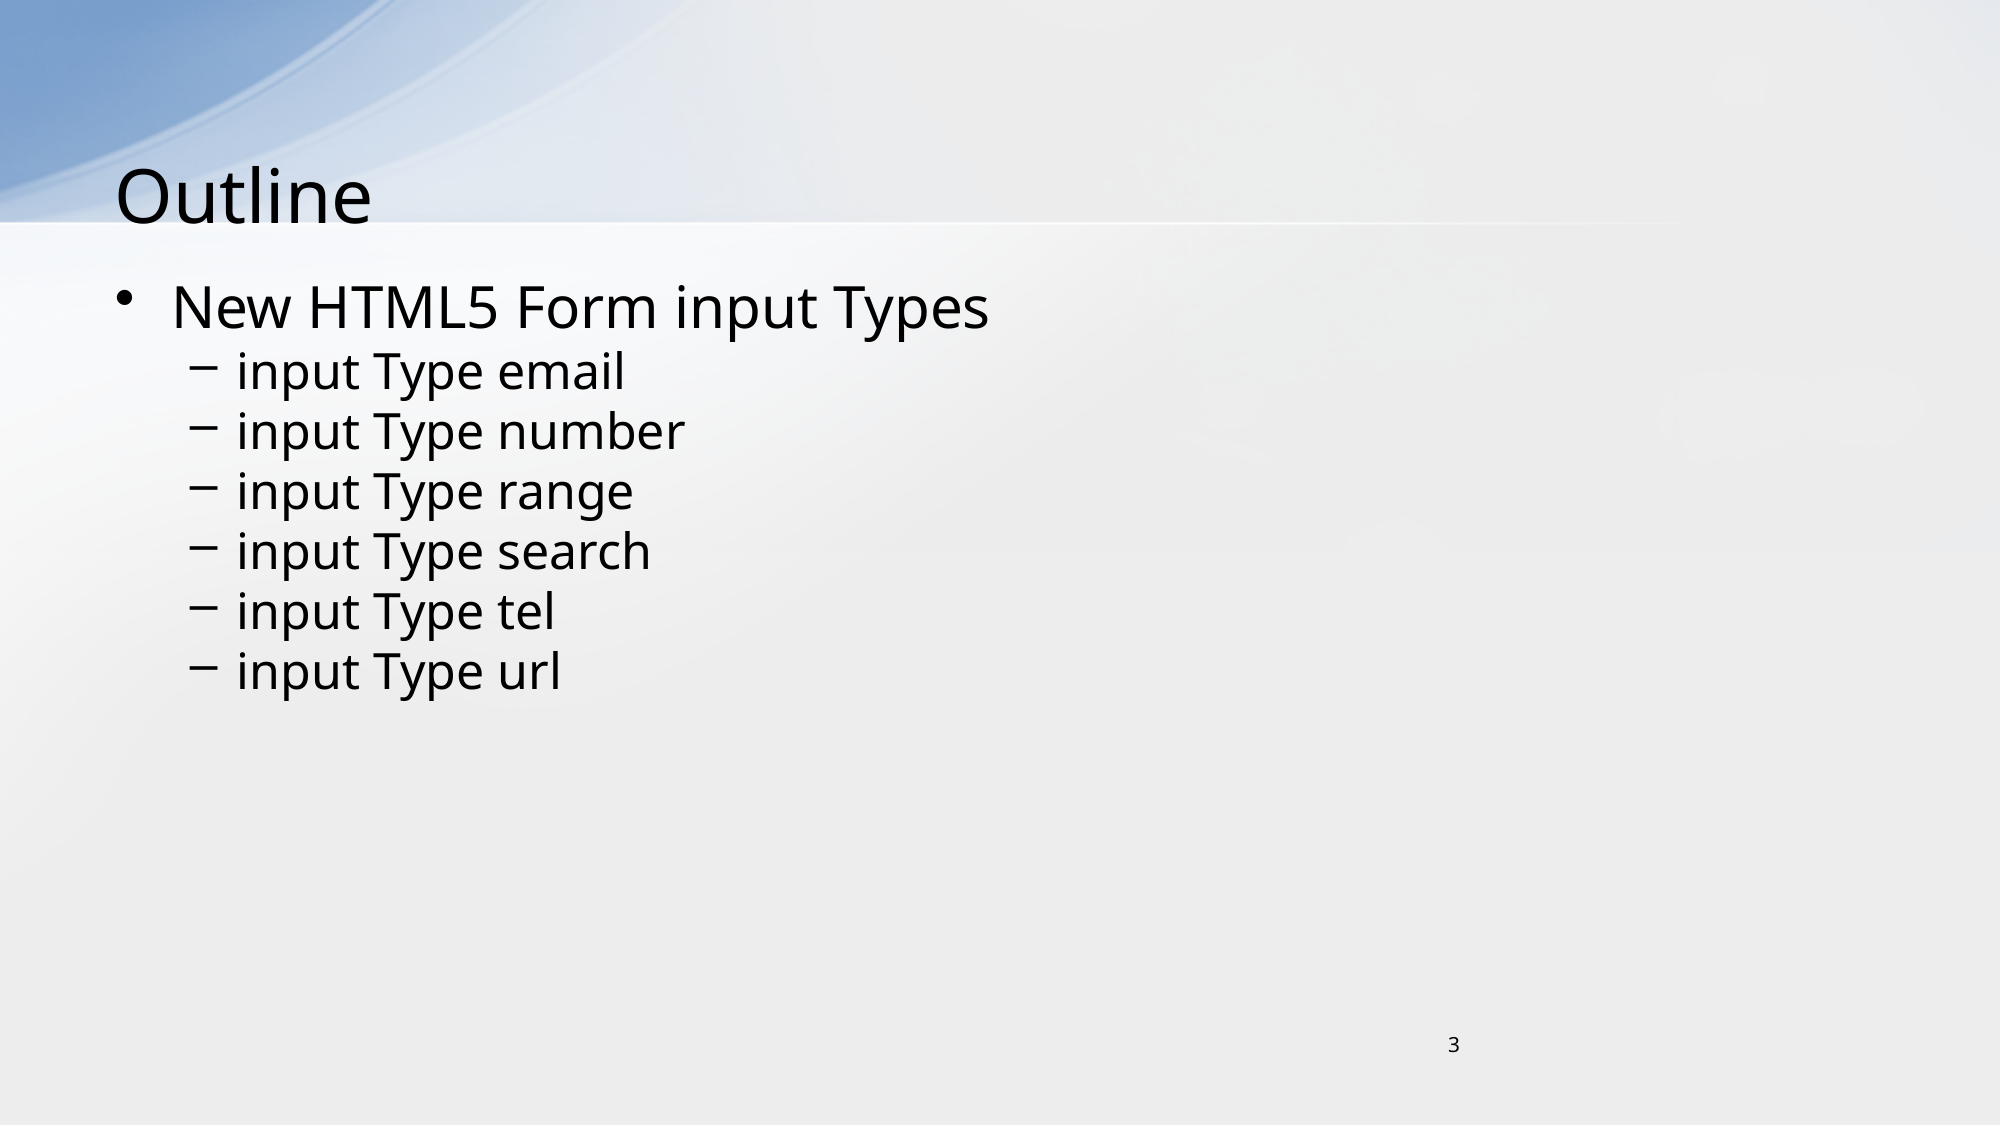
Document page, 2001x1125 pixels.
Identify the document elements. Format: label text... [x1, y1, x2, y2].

title Outline [99, 58, 1900, 247]
list New HTML5 Form input Types input Type email input Type number input Type range input Type search input Type tel input Type url [99, 262, 1900, 1005]
picture [0, 0, 2000, 1125]
slide_number 3 [1433, 1024, 1900, 1103]
